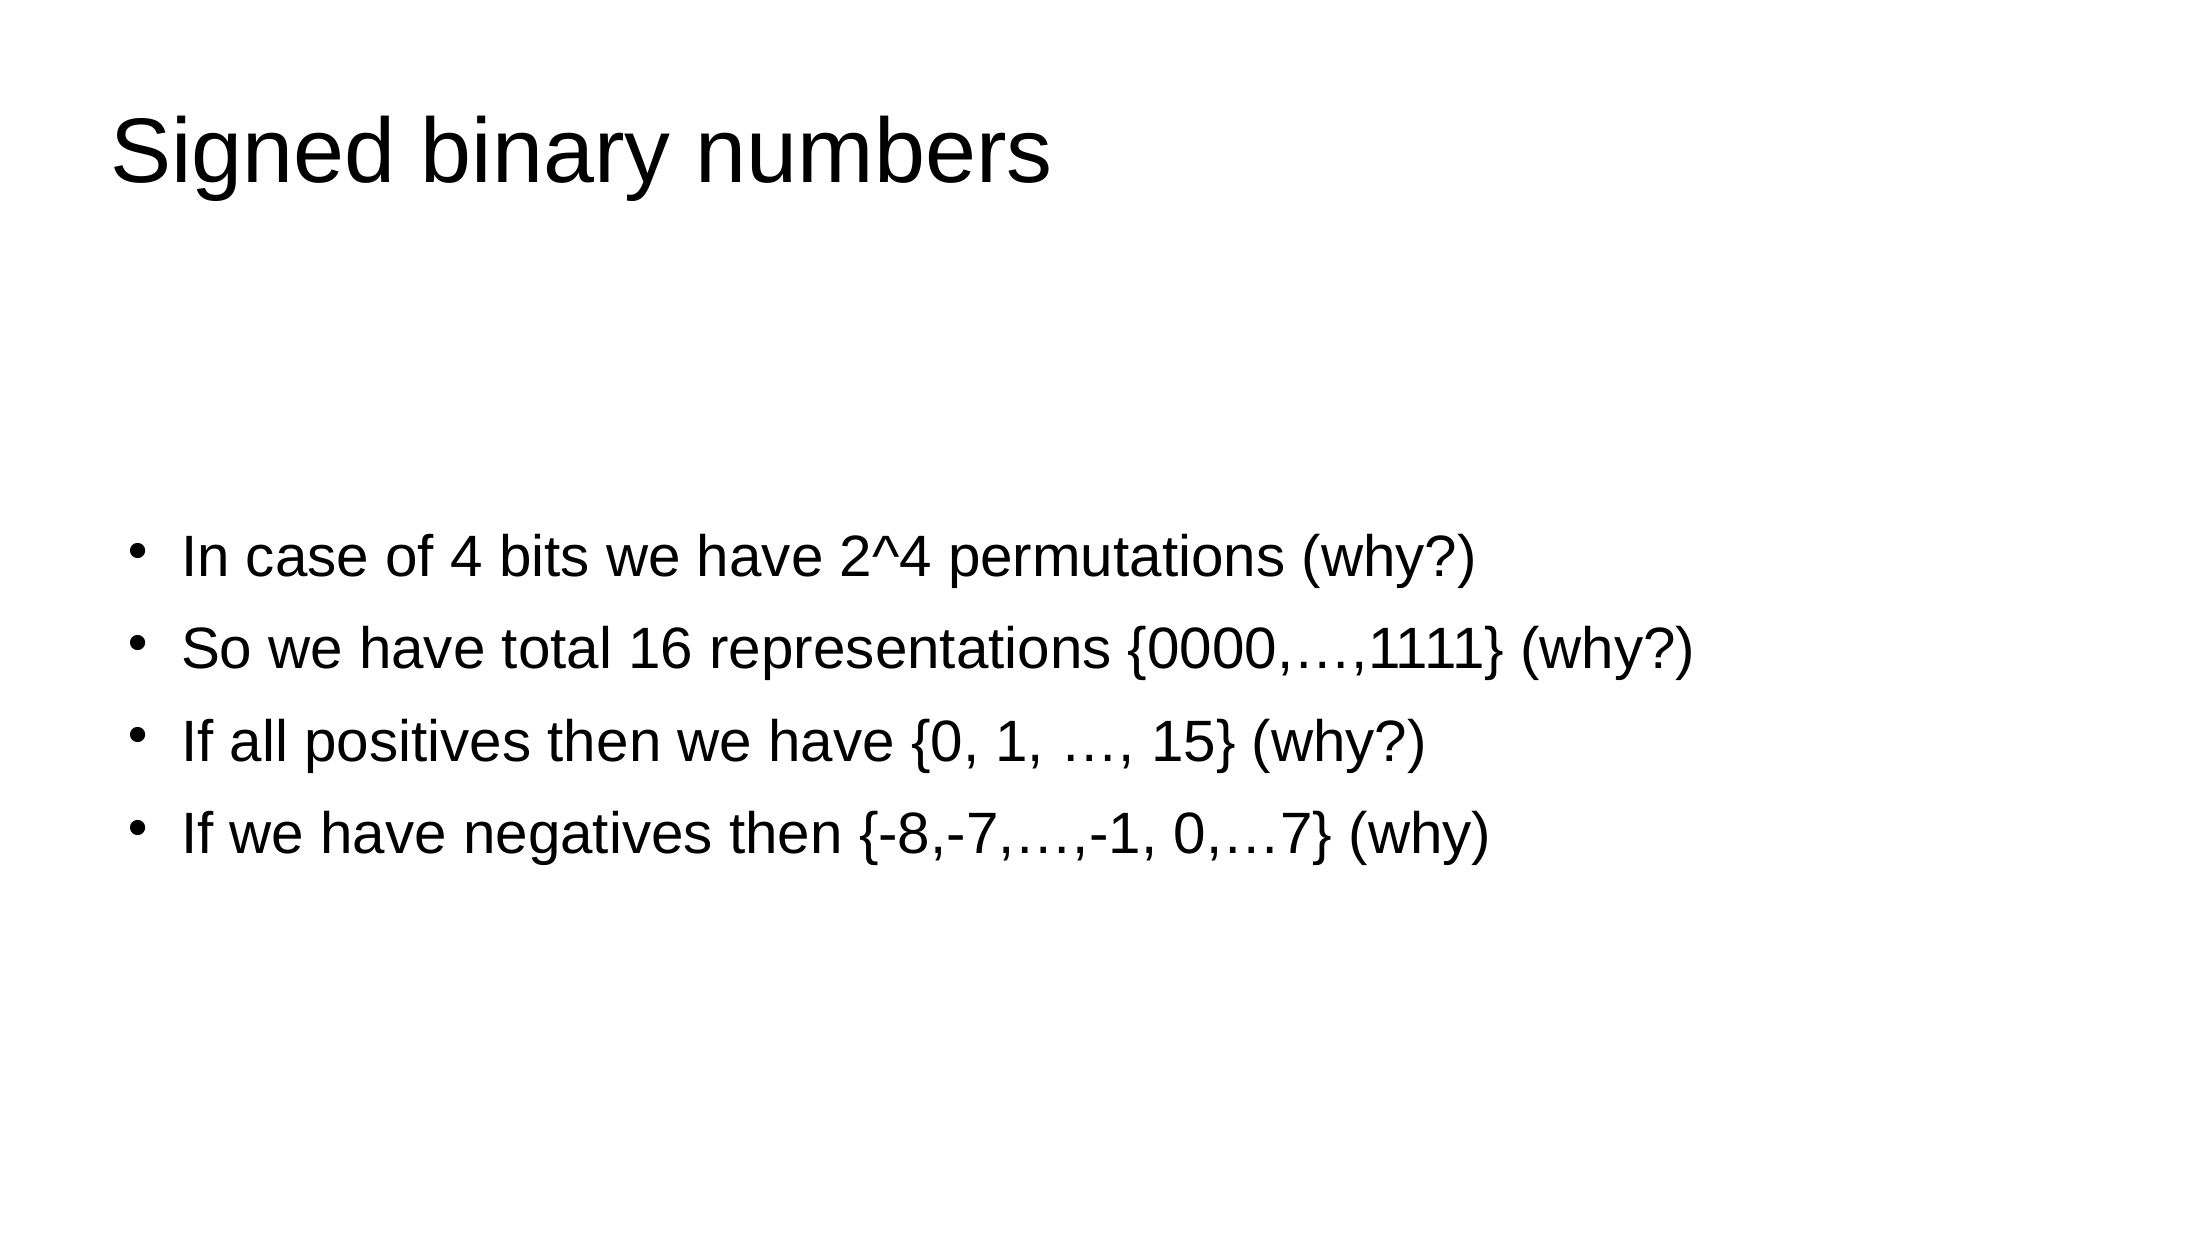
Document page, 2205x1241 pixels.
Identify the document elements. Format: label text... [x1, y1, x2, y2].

subtitle In case of 4 bits we have 2^4 permutations (why?) So we have total 16 representations {0000,…,1111} (why?) If all positives then we have {0, 1, …, 15} (why?) If we have negatives then {-8,-7,…,-1, 0,…7} (why) [110, 638, 2095, 846]
title Signed binary numbers [110, 49, 2095, 257]
